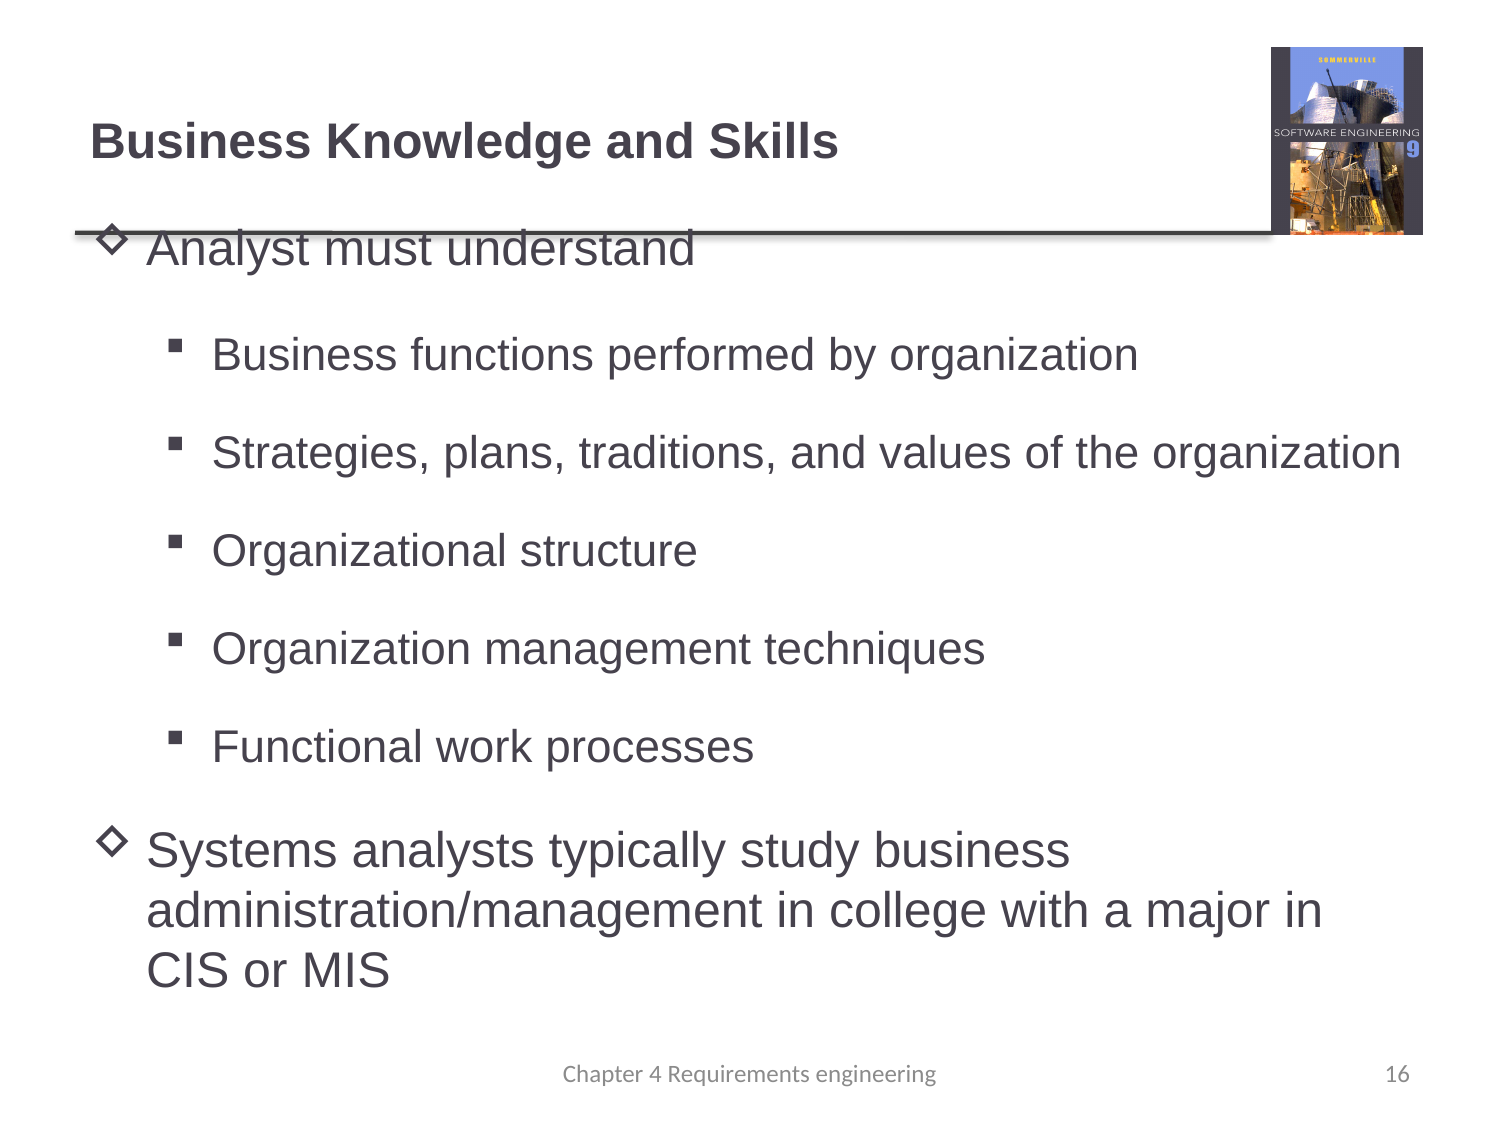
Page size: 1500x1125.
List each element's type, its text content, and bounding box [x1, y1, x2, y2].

footer Chapter 4 Requirements engineering [512, 1042, 988, 1103]
slide_number 16 [1074, 1042, 1425, 1103]
title Business Knowledge and Skills [74, 44, 1272, 233]
picture [1272, 47, 1423, 208]
list Analyst must understand Business functions performed by organization Strategies, plans, traditions, and values of the organization Organizational structure Organization management techniques Functional work processes Systems analysts typically study business administration/management in college with a major in CIS or MIS [75, 208, 1425, 1005]
